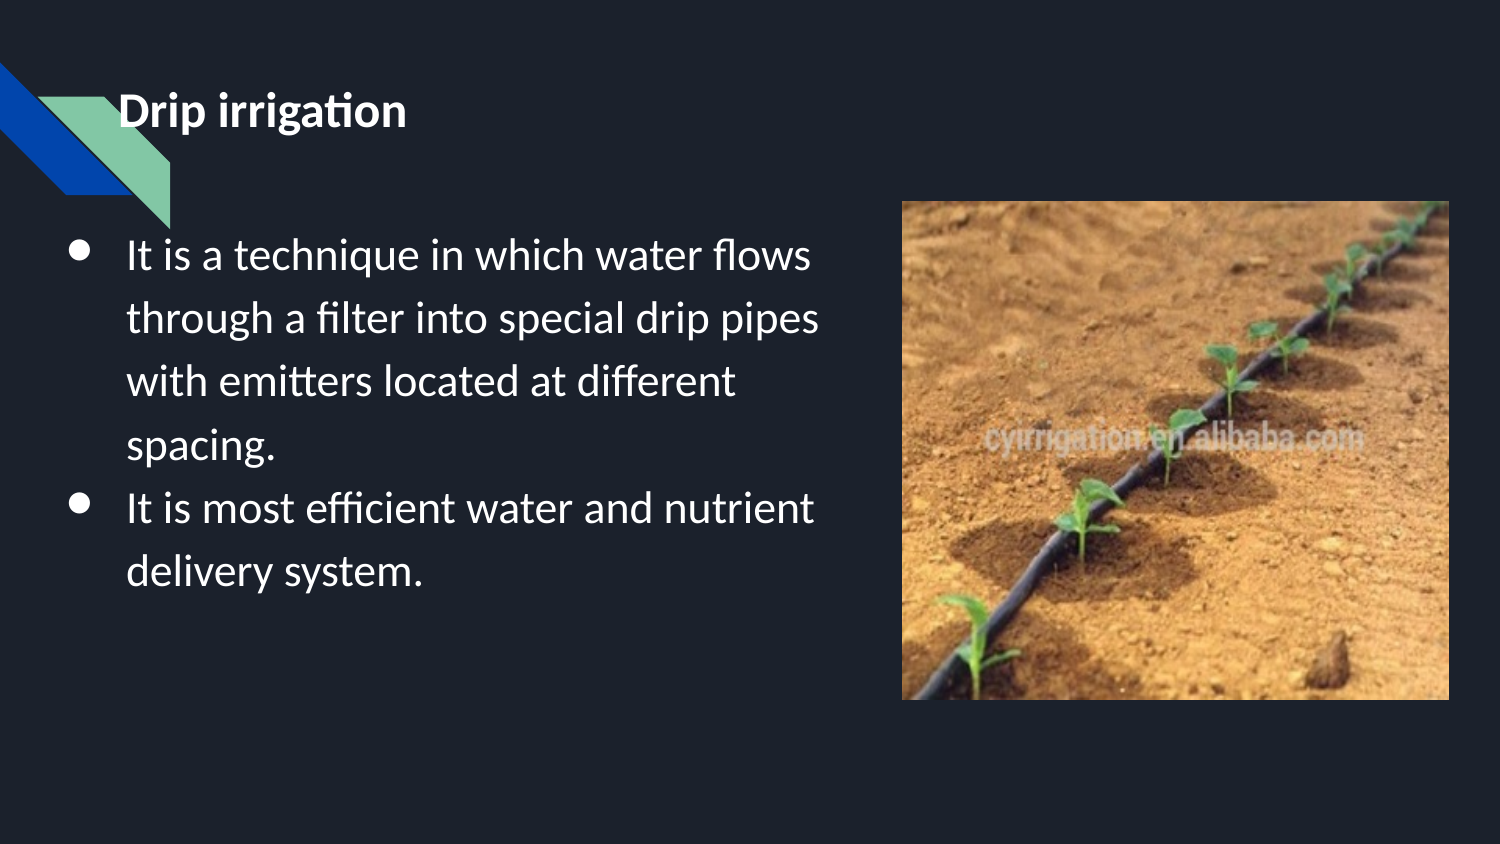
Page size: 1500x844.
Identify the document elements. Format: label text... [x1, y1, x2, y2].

picture [901, 201, 1450, 700]
list It is a technique in which water flows through a filter into special drip pipes with emitters located at different spacing. It is most efficient water and nutrient delivery system. [51, 201, 902, 750]
title Drip irrigation [103, 62, 1258, 201]
